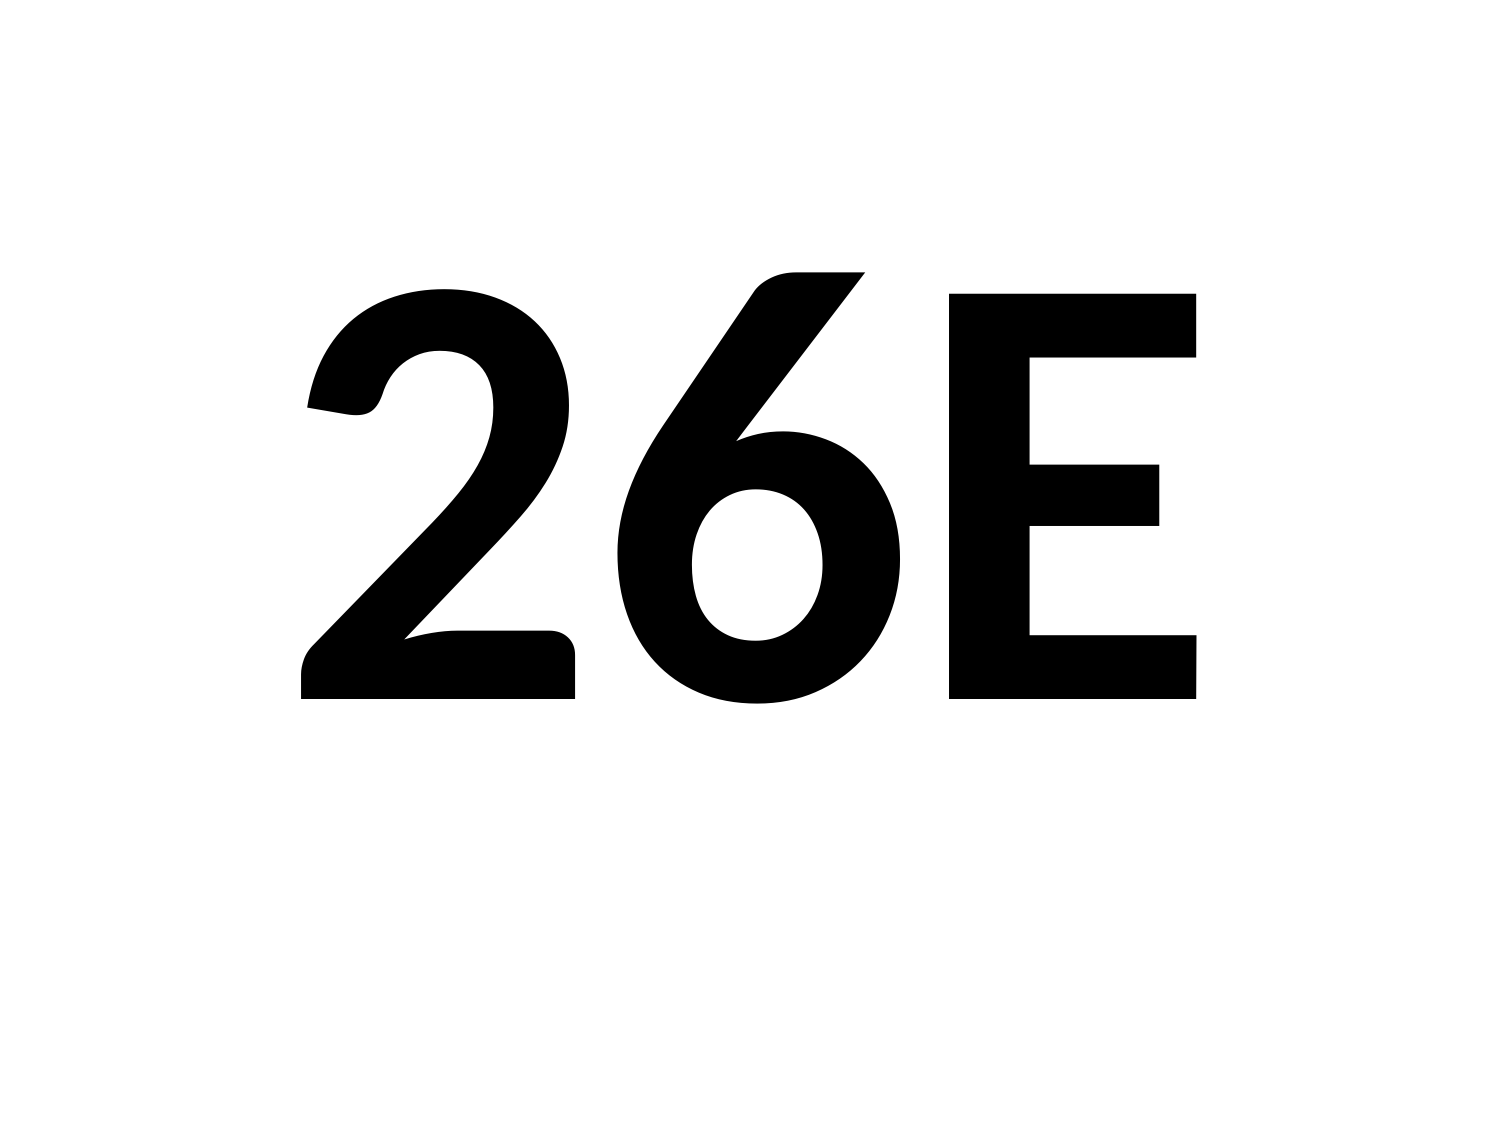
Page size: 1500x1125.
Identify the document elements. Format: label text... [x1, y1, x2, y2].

text_box 26E [265, 67, 1234, 833]
